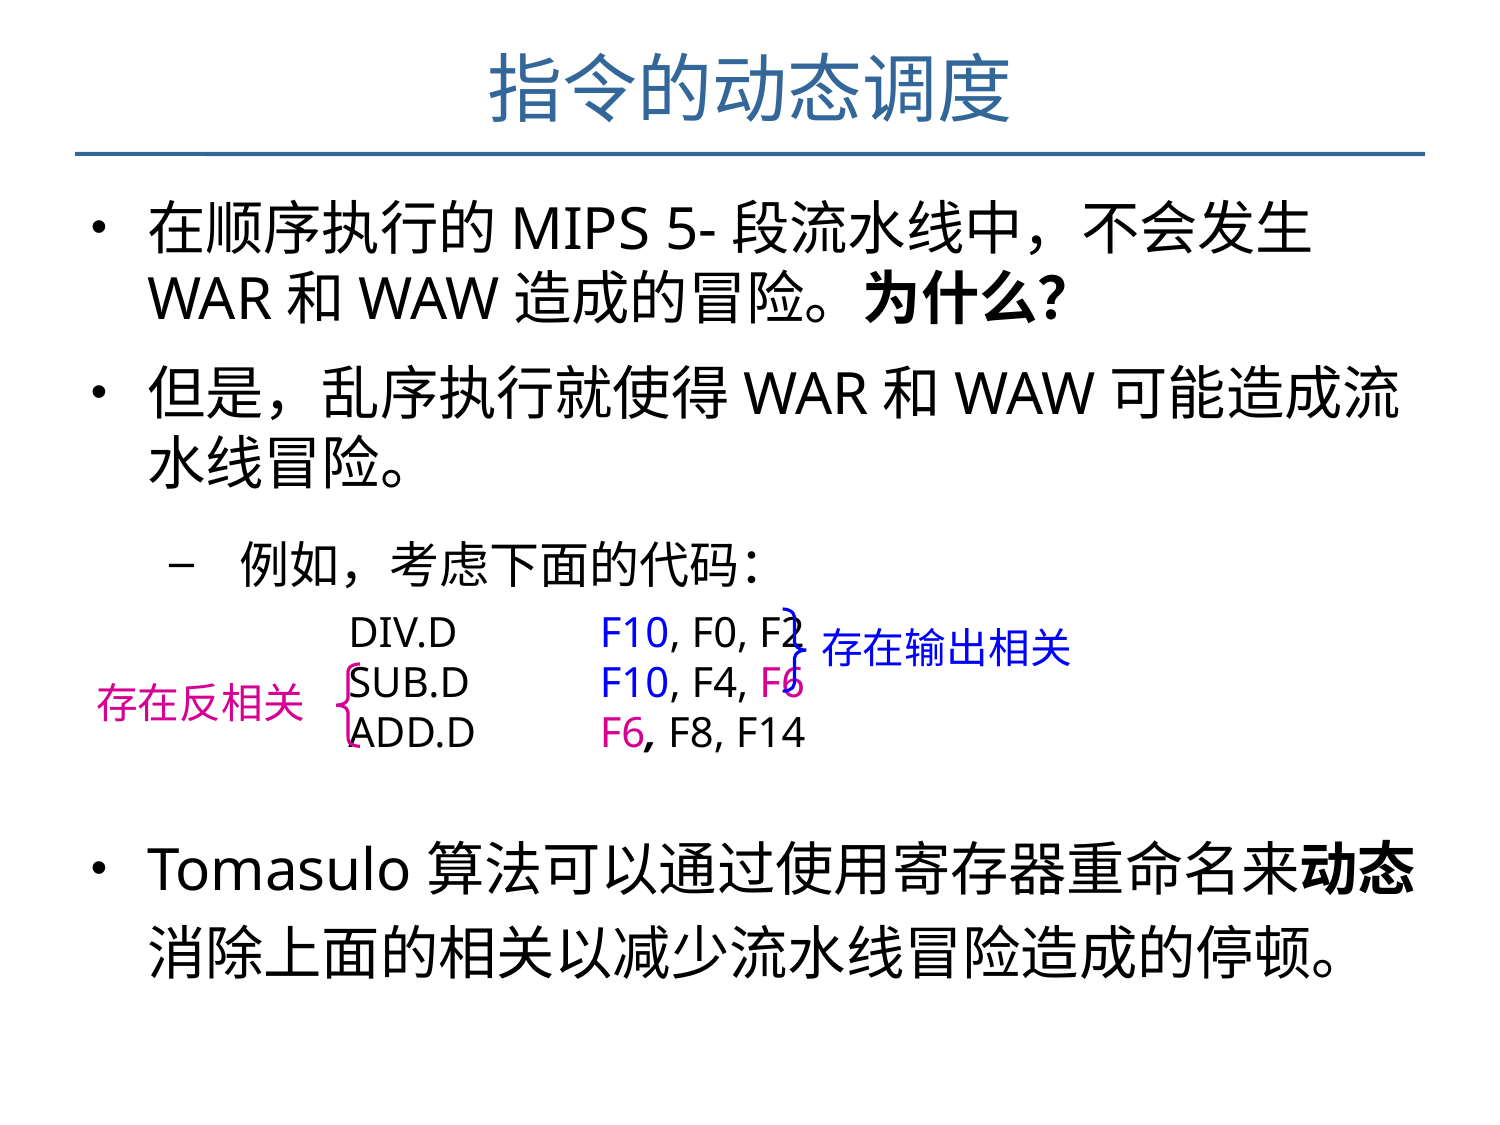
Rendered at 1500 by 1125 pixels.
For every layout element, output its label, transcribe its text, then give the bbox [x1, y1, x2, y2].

text_box 指令的动态调度 [0, 34, 1500, 147]
text_box 存在输出相关 [806, 619, 1102, 680]
list 在顺序执行的MIPS 5-段流水线中，不会发生WAR和WAW造成的冒险。为什么？ 但是，乱序执行就使得WAR和WAW可能造成流水线冒险。 例如，考虑下面的代码： DIV.D F10, F0, F2 SUB.D F10, F4, F6 ADD.D F6, F8, F14 Tomasulo算法可以通过使用寄存器重命名来动态消除上面的相关以减少流水线冒险造成的停顿。 [75, 184, 1432, 1047]
text_box [782, 608, 807, 692]
text_box 存在反相关 [81, 674, 330, 735]
text_box [336, 663, 360, 747]
